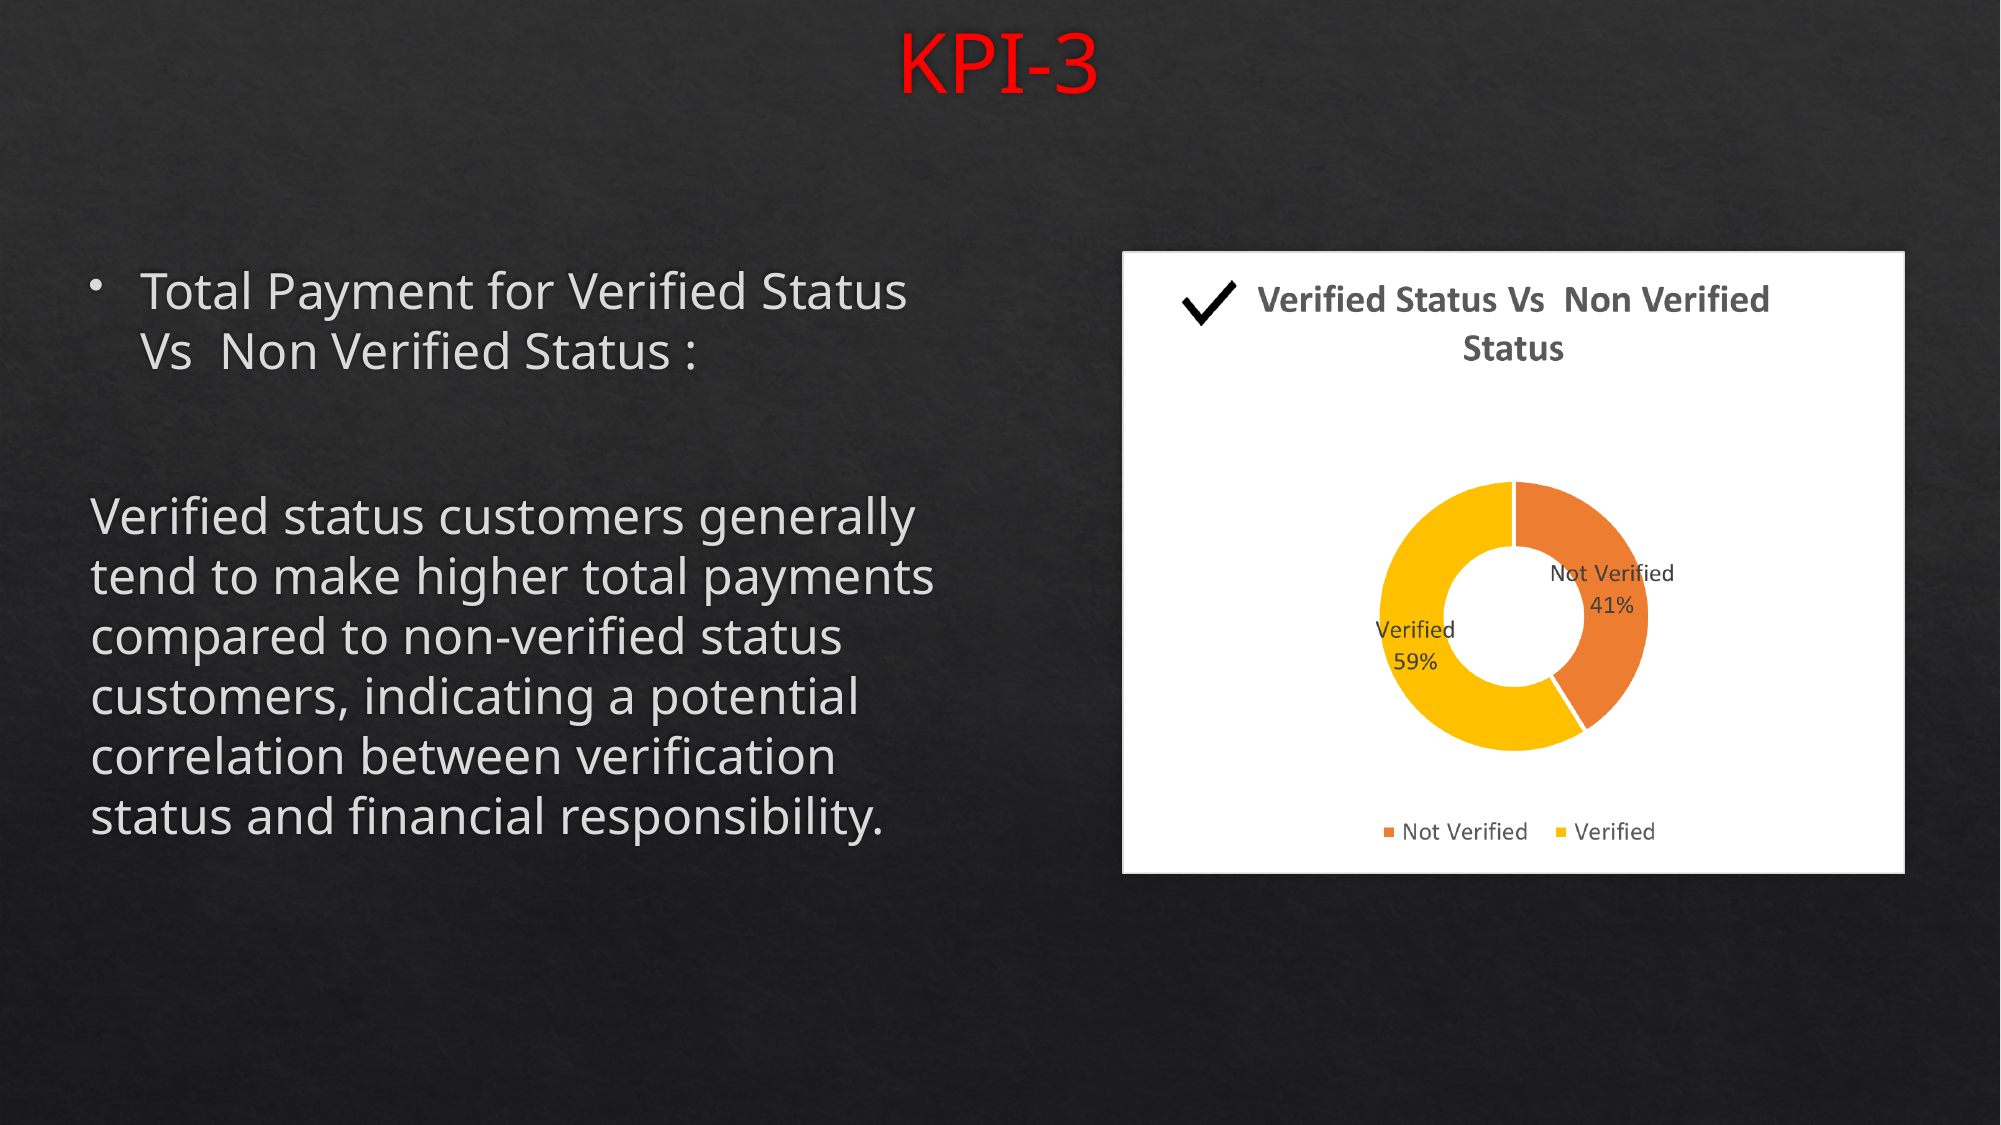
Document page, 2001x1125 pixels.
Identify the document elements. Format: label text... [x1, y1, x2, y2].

list Total Payment for Verified Status Vs Non Verified Status : Verified status customers generally tend to make higher total payments compared to non-verified status customers, indicating a potential correlation between verification status and financial responsibility. [69, 251, 961, 1001]
picture [1122, 251, 1905, 874]
title KPI-3 [149, 0, 1849, 121]
